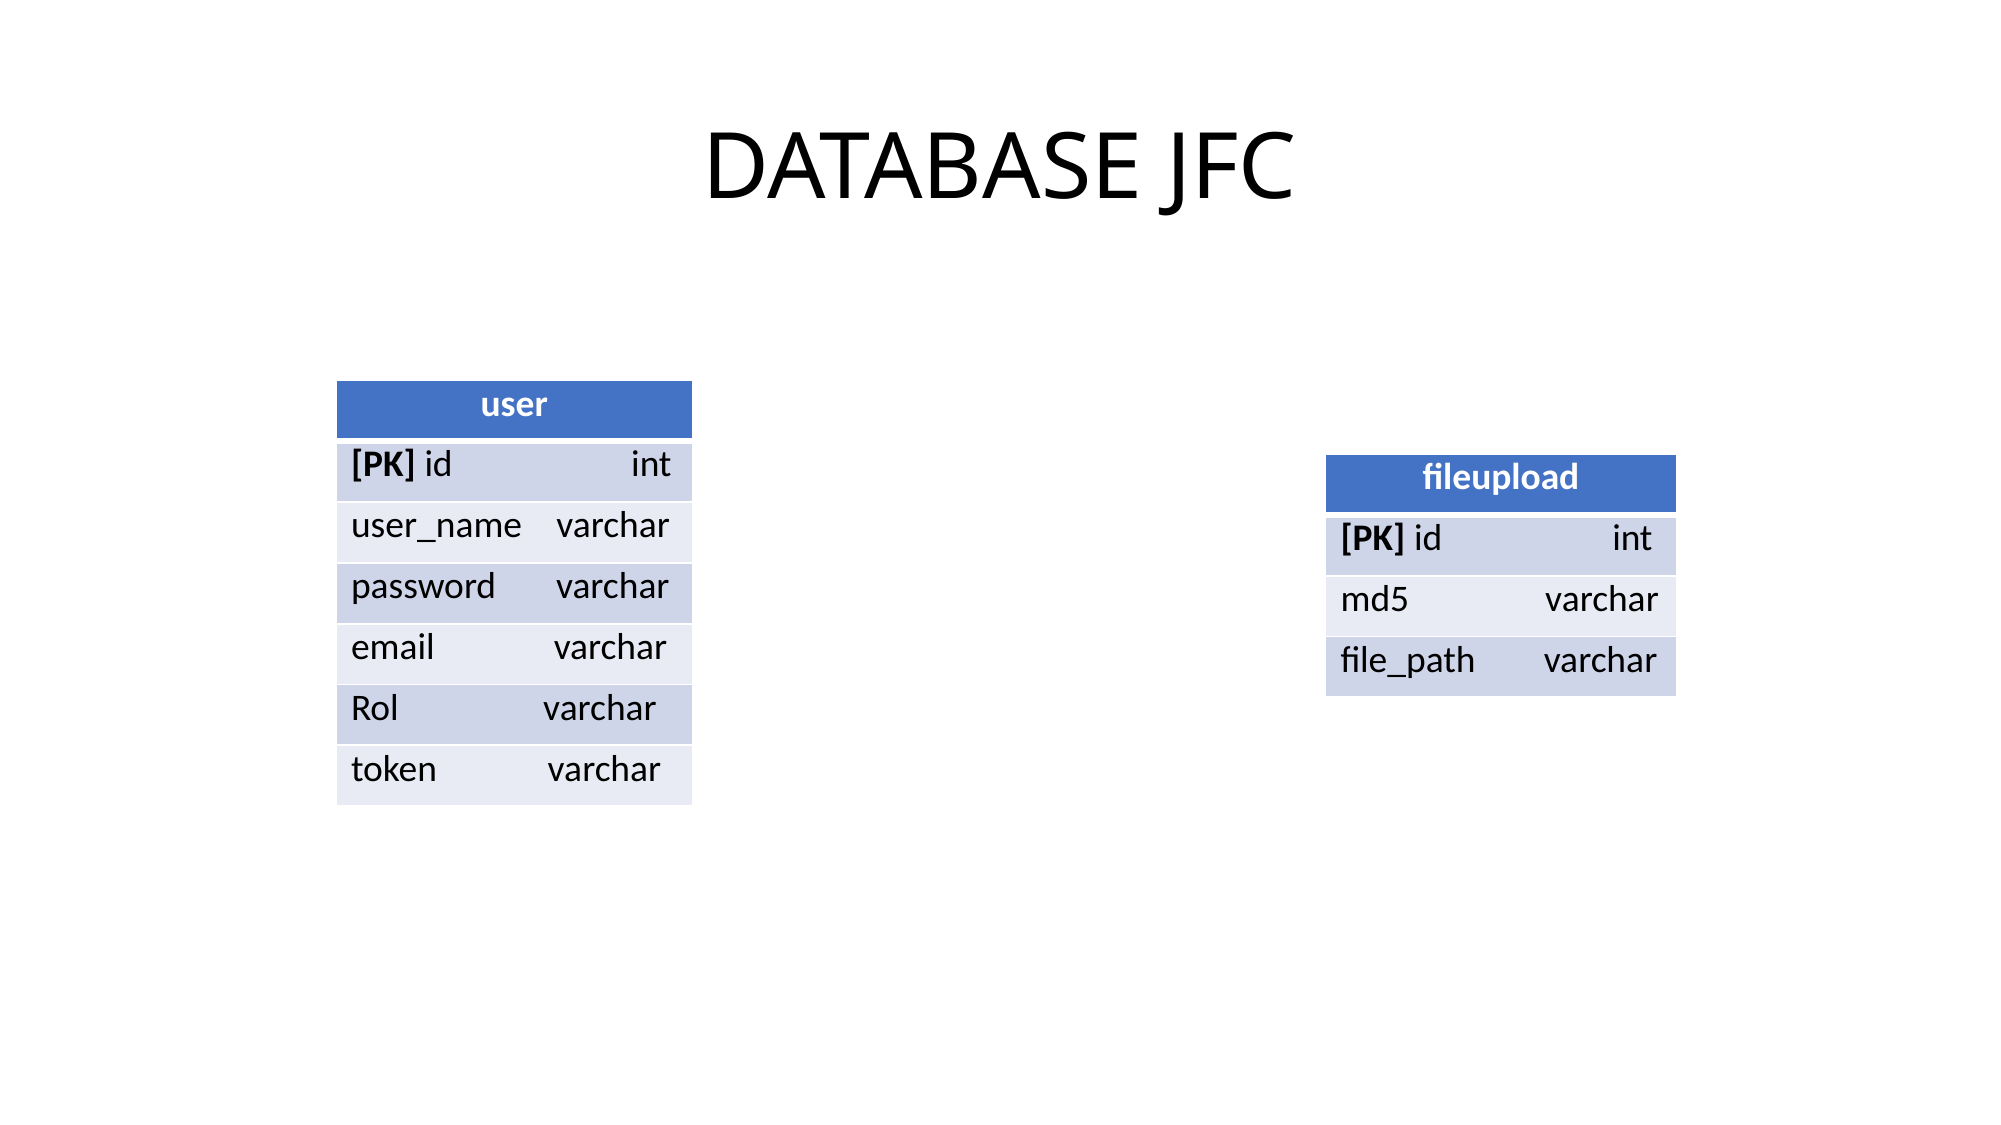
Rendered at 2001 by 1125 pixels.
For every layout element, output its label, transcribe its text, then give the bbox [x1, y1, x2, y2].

table_header fileupload [1326, 455, 1676, 512]
table_cell md5 varchar [1326, 577, 1676, 636]
table_header user [337, 381, 692, 438]
table_cell file_path varchar [1326, 637, 1676, 696]
title DATABASE JFC [137, 59, 1863, 278]
table_cell user_name varchar [337, 503, 692, 562]
table_cell token varchar [337, 746, 692, 805]
table_cell [PK] id int [1326, 518, 1676, 575]
table_cell password varchar [337, 564, 692, 623]
table_cell email varchar [337, 625, 692, 684]
table_cell [PK] id int [337, 444, 692, 501]
table_cell Rol varchar [337, 685, 692, 744]
